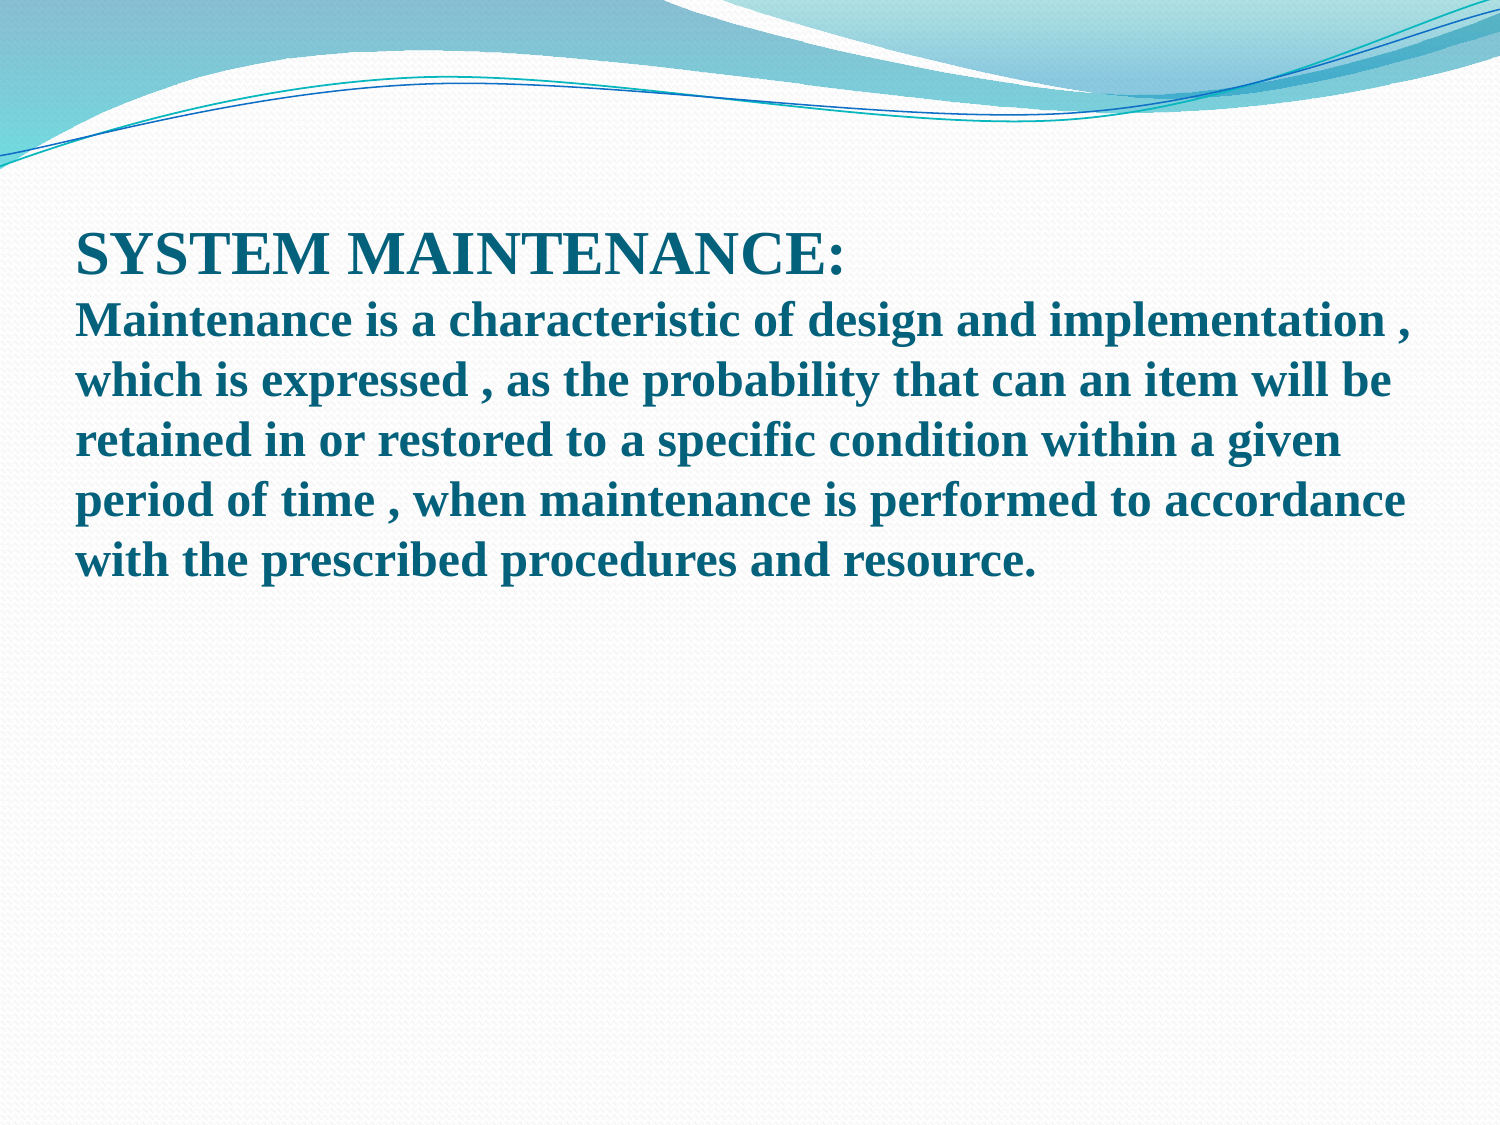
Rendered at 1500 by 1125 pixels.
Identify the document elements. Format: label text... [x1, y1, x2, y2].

title SYSTEM MAINTENANCE: Maintenance is a characteristic of design and implementation , which is expressed , as the probability that can an item will be retained in or restored to a specific condition within a given period of time , when maintenance is performed to accordance with the prescribed procedures and resource. [75, 125, 1438, 647]
